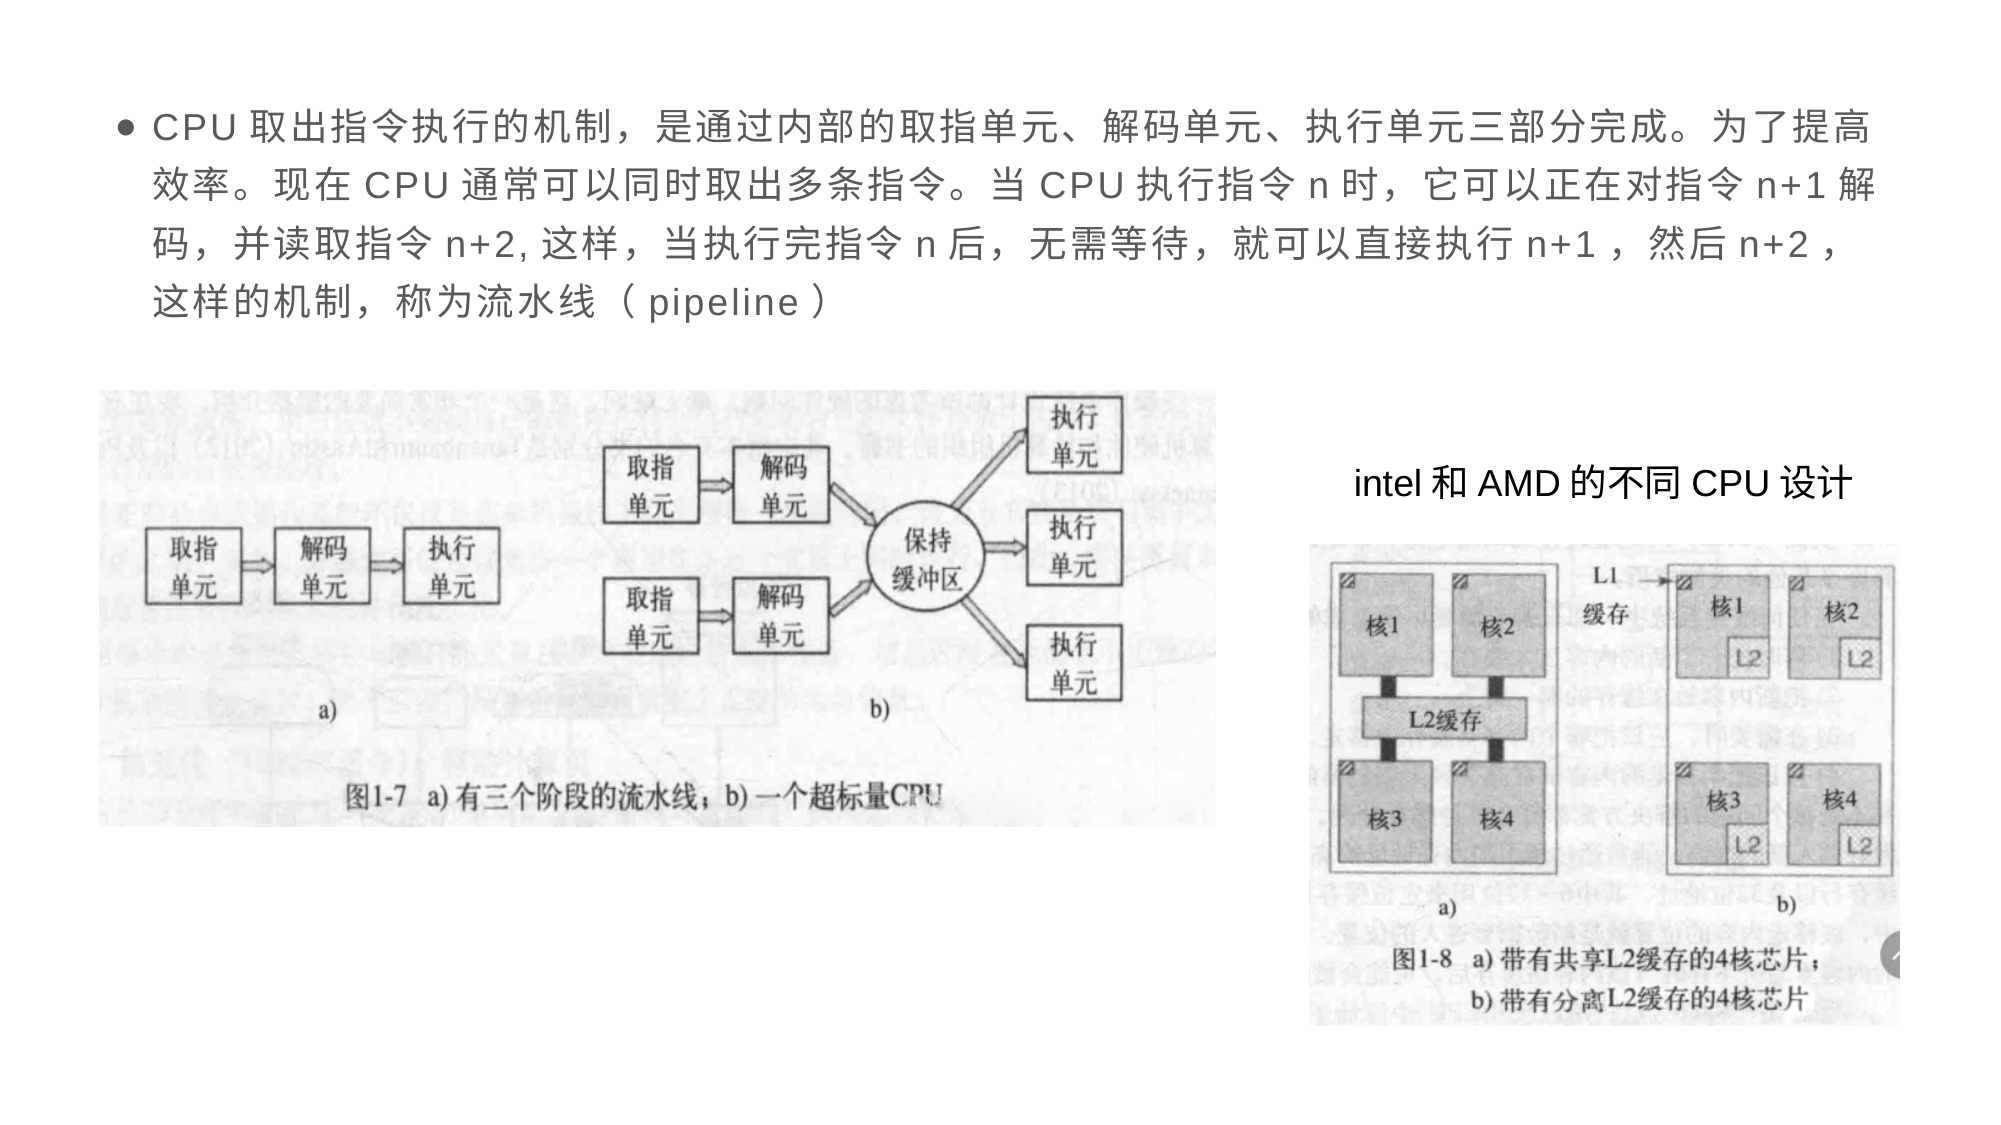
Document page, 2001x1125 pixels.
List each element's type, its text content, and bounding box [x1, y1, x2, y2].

picture [99, 390, 1216, 827]
picture [1308, 544, 1900, 1026]
list CPU取出指令执行的机制，是通过内部的取指单元、解码单元、执行单元三部分完成。为了提高效率。现在CPU通常可以同时取出多条指令。当CPU执行指令n时，它可以正在对指令n+1解码，并读取指令n+2,这样，当执行完指令n后，无需等待，就可以直接执行n+1，然后n+2，这样的机制，称为流水线（pipeline） [99, 81, 1900, 1026]
text_box intel和AMD的不同CPU设计 [1308, 417, 1900, 544]
